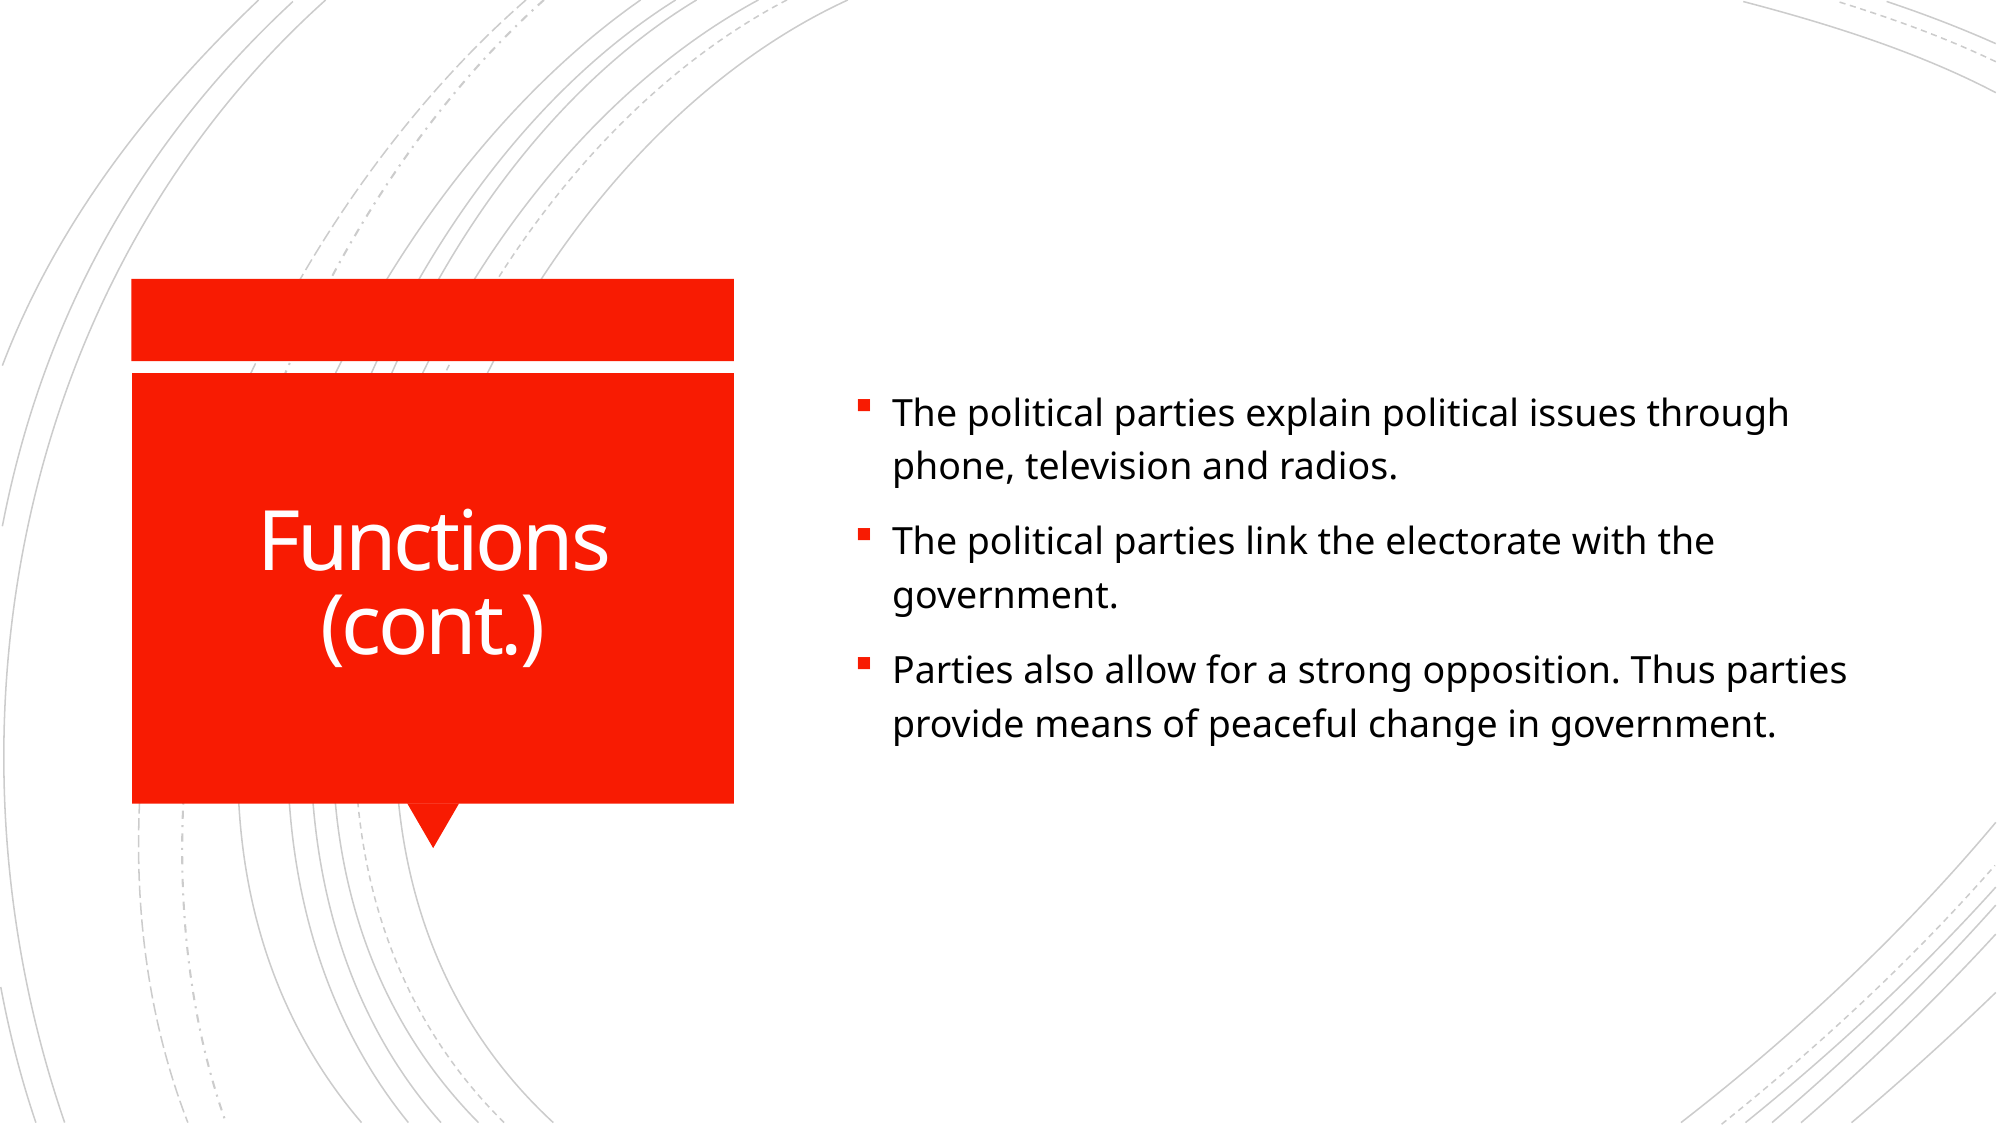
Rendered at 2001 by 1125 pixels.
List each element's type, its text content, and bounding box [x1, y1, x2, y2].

list The political parties explain political issues through phone, television and radios. The political parties link the electorate with the government. Parties also allow for a strong opposition. Thus parties provide means of peaceful change in government. [839, 131, 1871, 993]
title Functions (cont.) [145, 385, 720, 789]
